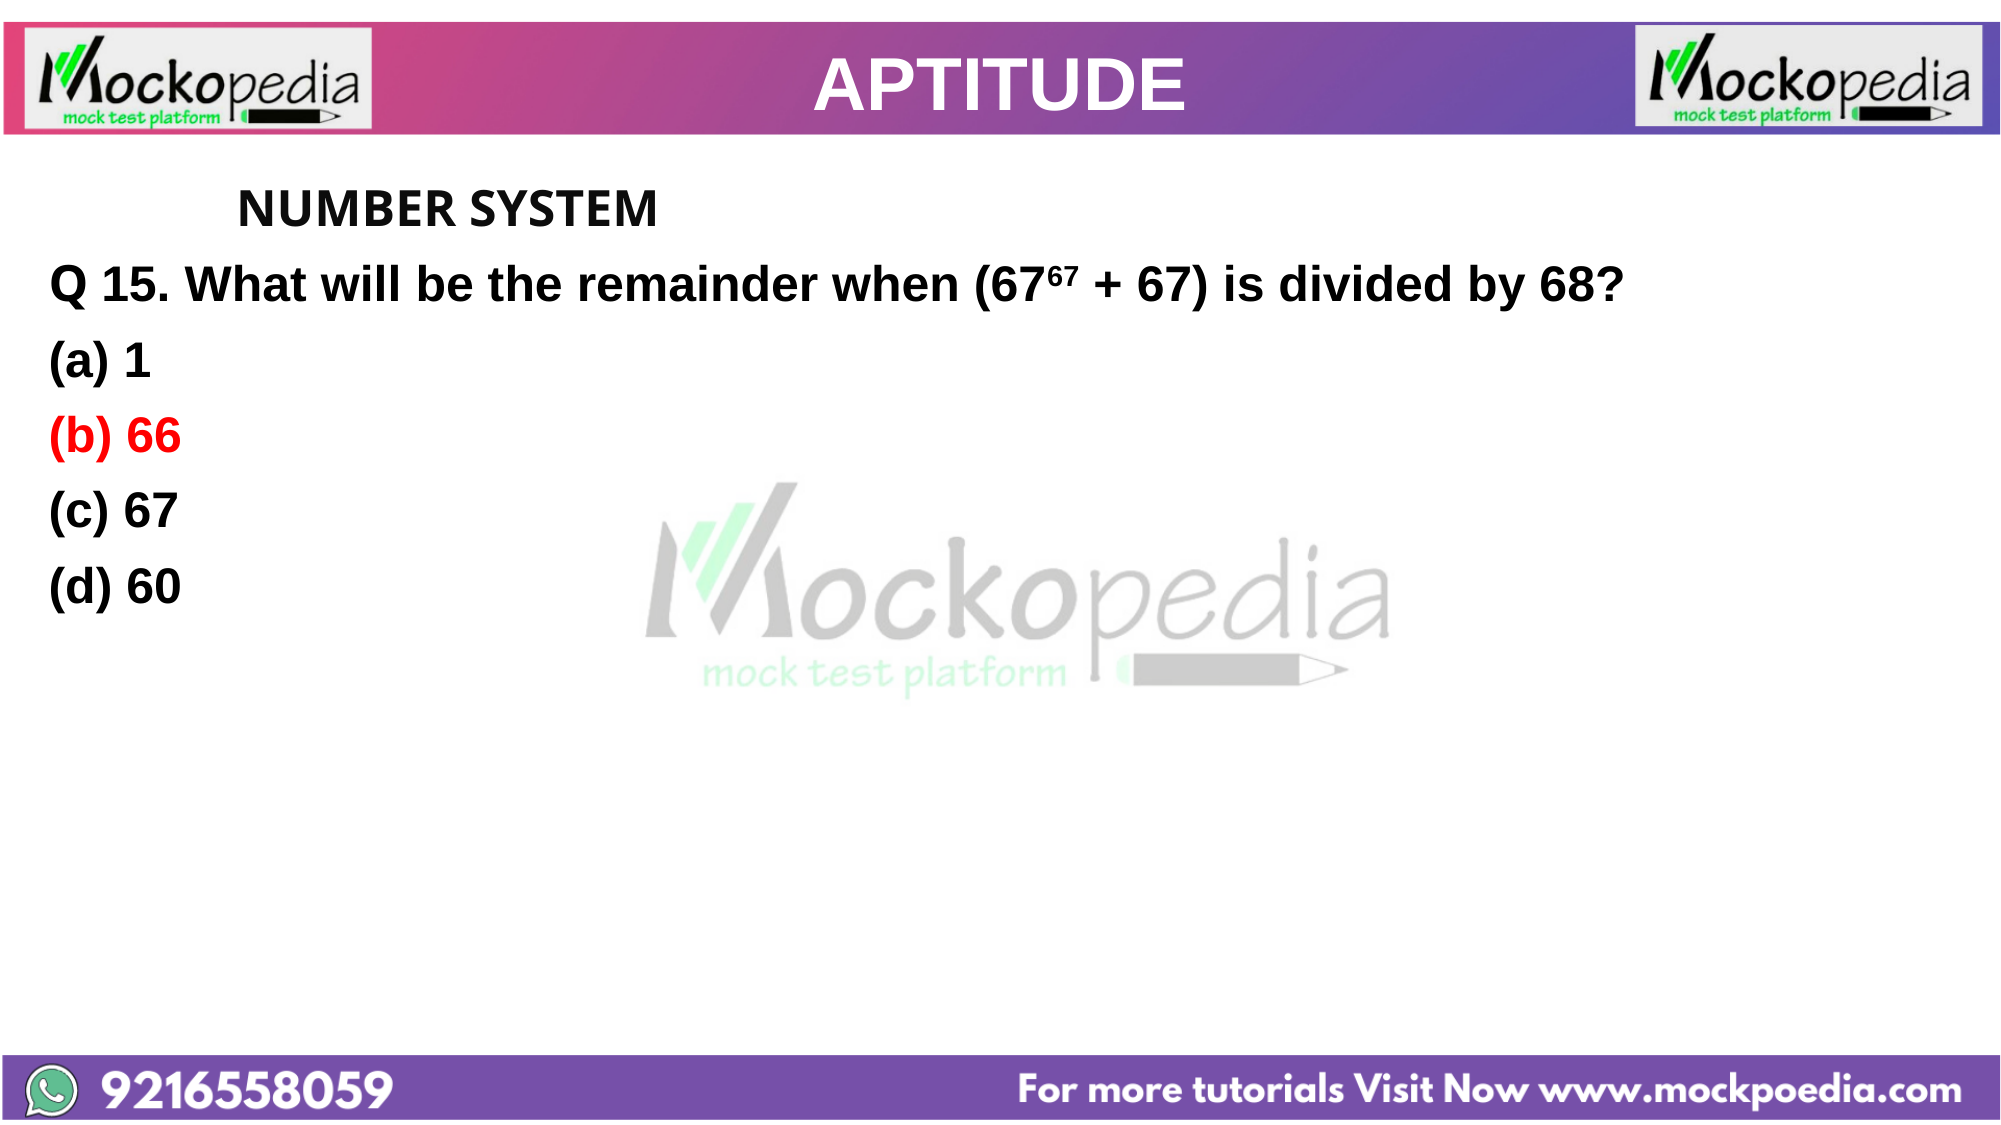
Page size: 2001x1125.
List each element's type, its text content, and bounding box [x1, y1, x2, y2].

title APTITUDE [41, 31, 1959, 142]
picture [0, 0, 2001, 1125]
text_box NUMBER SYSTEM Q 15. What will be the remainder when (6767 + 67) is divided by 68? 1 (b) 66 (c) 67 (d) 60 [33, 175, 1959, 1053]
